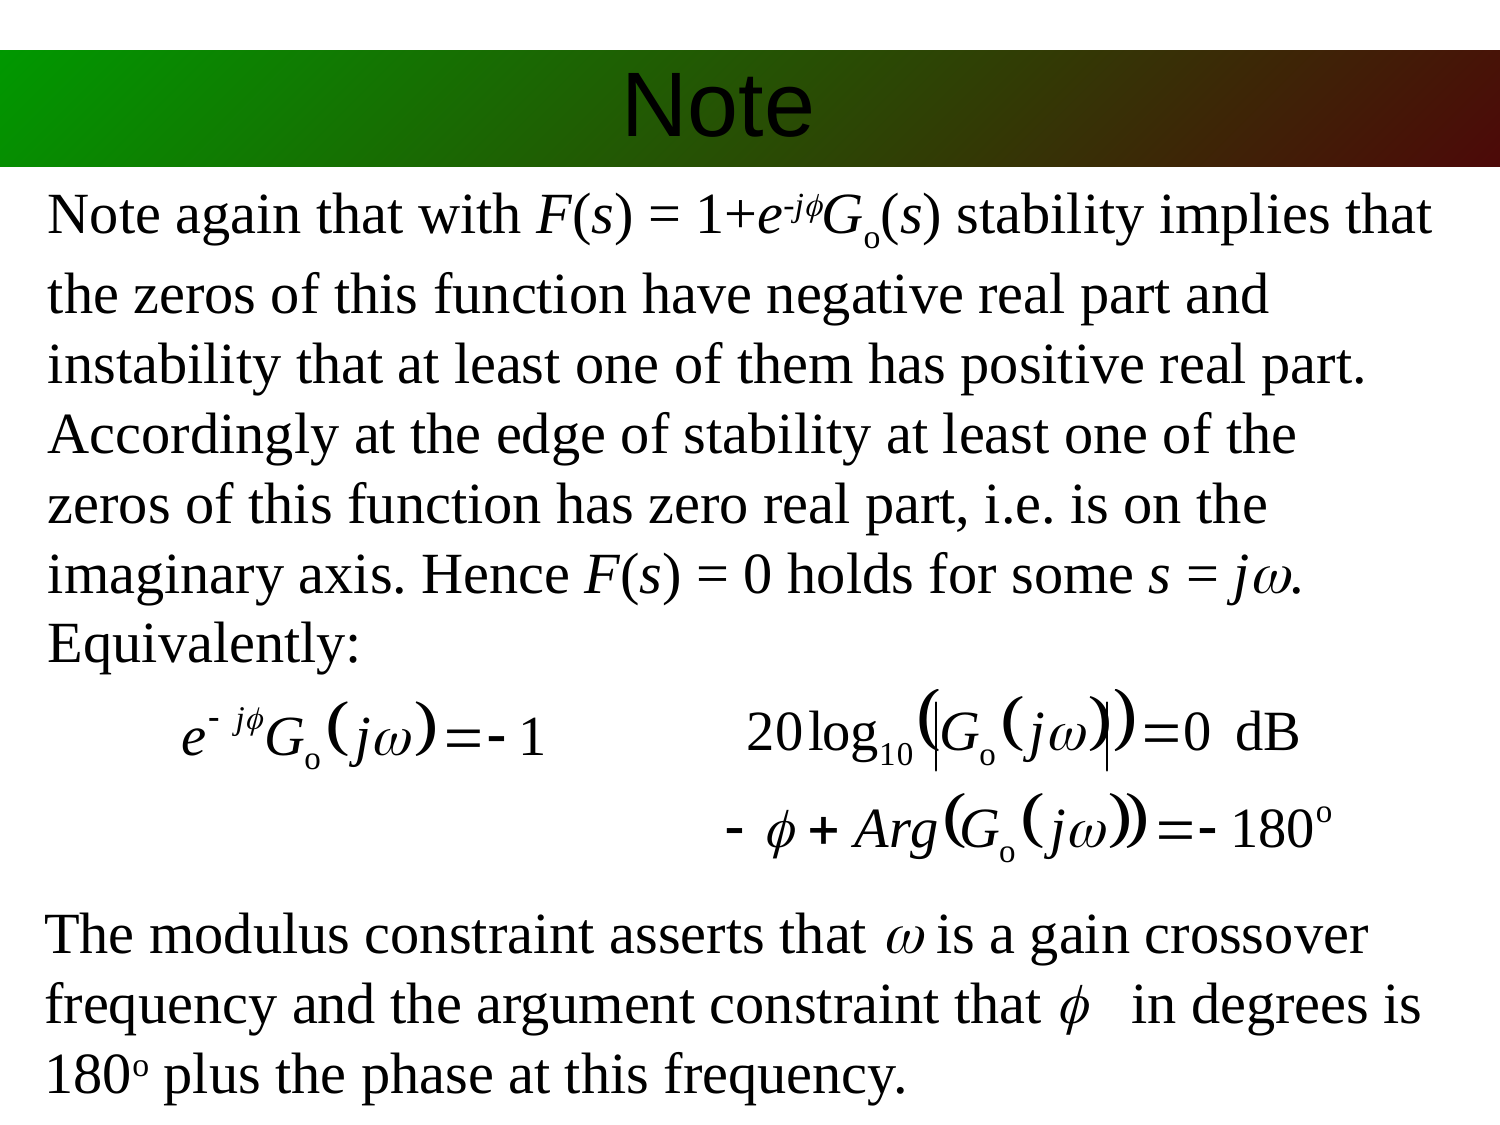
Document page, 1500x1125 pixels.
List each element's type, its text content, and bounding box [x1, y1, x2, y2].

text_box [738, 688, 1309, 785]
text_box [716, 785, 1344, 877]
text_box Note again that with F(s) = 1+e-jfGo(s) stability implies that the zeros of this function have negative real part and instability that at least one of them has positive real part. Accordingly at the edge of stability at least one of the zeros of this function has zero real part, i.e. is on the imaginary axis. Hence F(s) = 0 holds for some s = jw. Equivalently: [33, 167, 1450, 682]
text_box [0, 50, 80, 167]
text_box [1356, 50, 1500, 167]
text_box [172, 693, 550, 785]
text_box The modulus constraint asserts that w is a gain crossover frequency and the argument constraint that f in degrees is 180o plus the phase at this frequency. [29, 888, 1447, 1113]
title Note [80, 28, 1356, 167]
